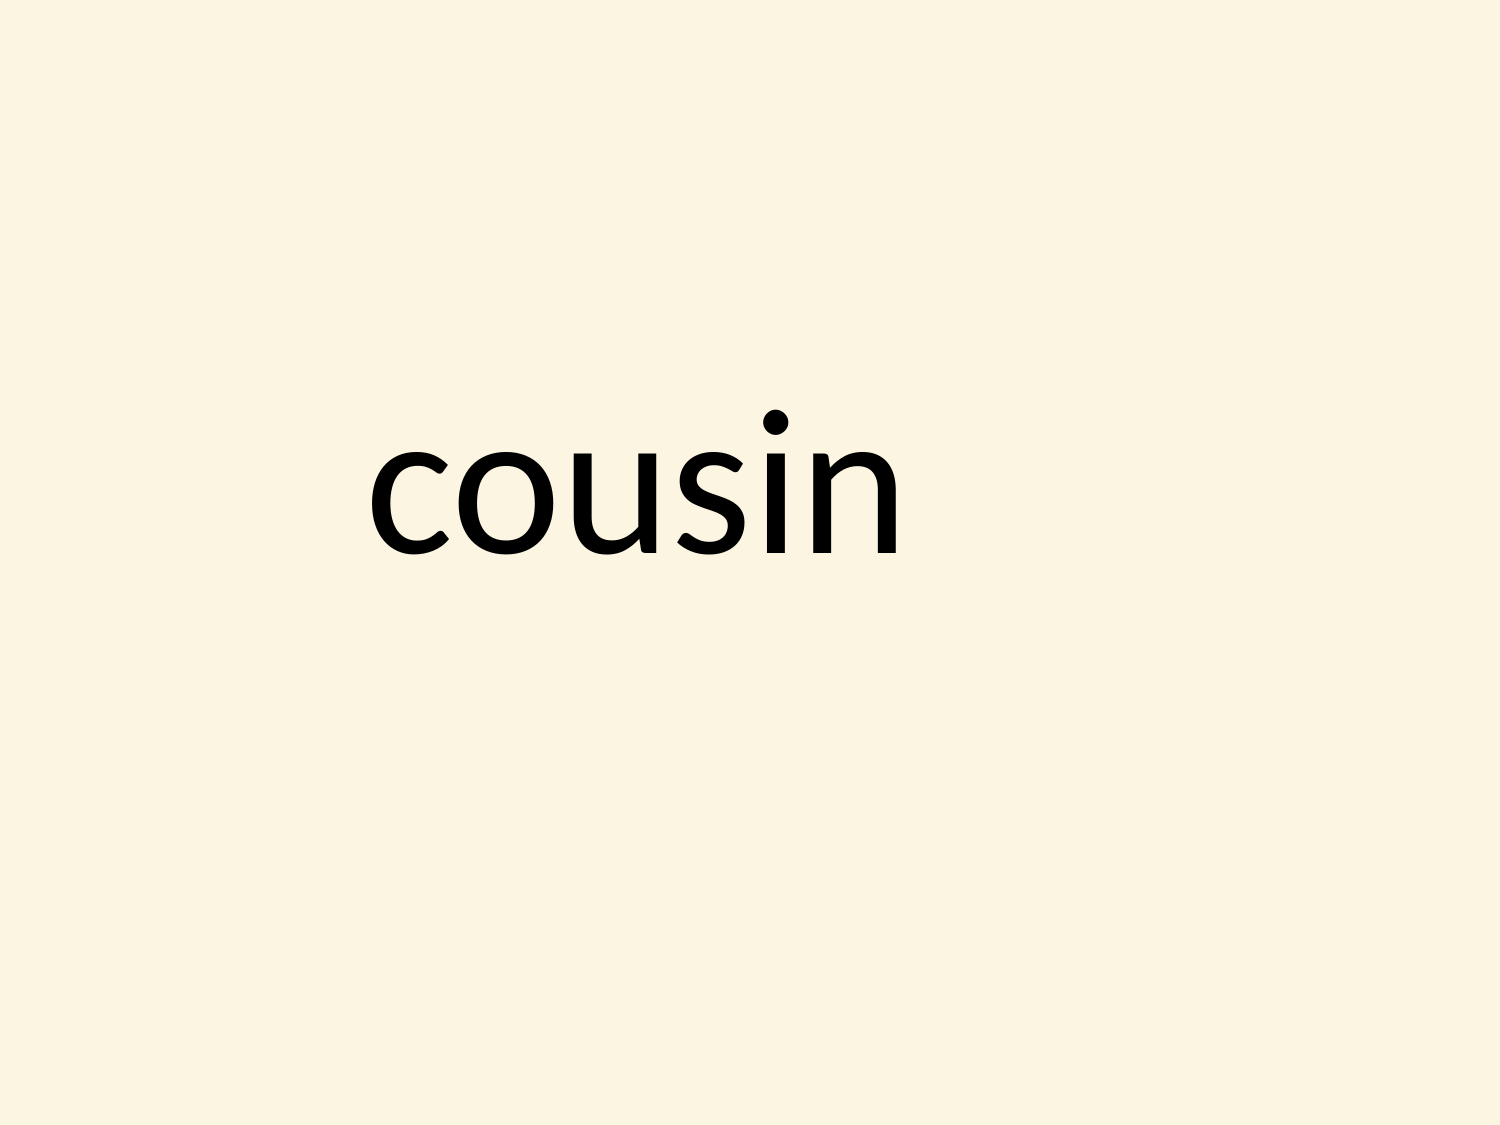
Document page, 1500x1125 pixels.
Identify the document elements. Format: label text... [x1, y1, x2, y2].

title cousin [0, 349, 1276, 591]
